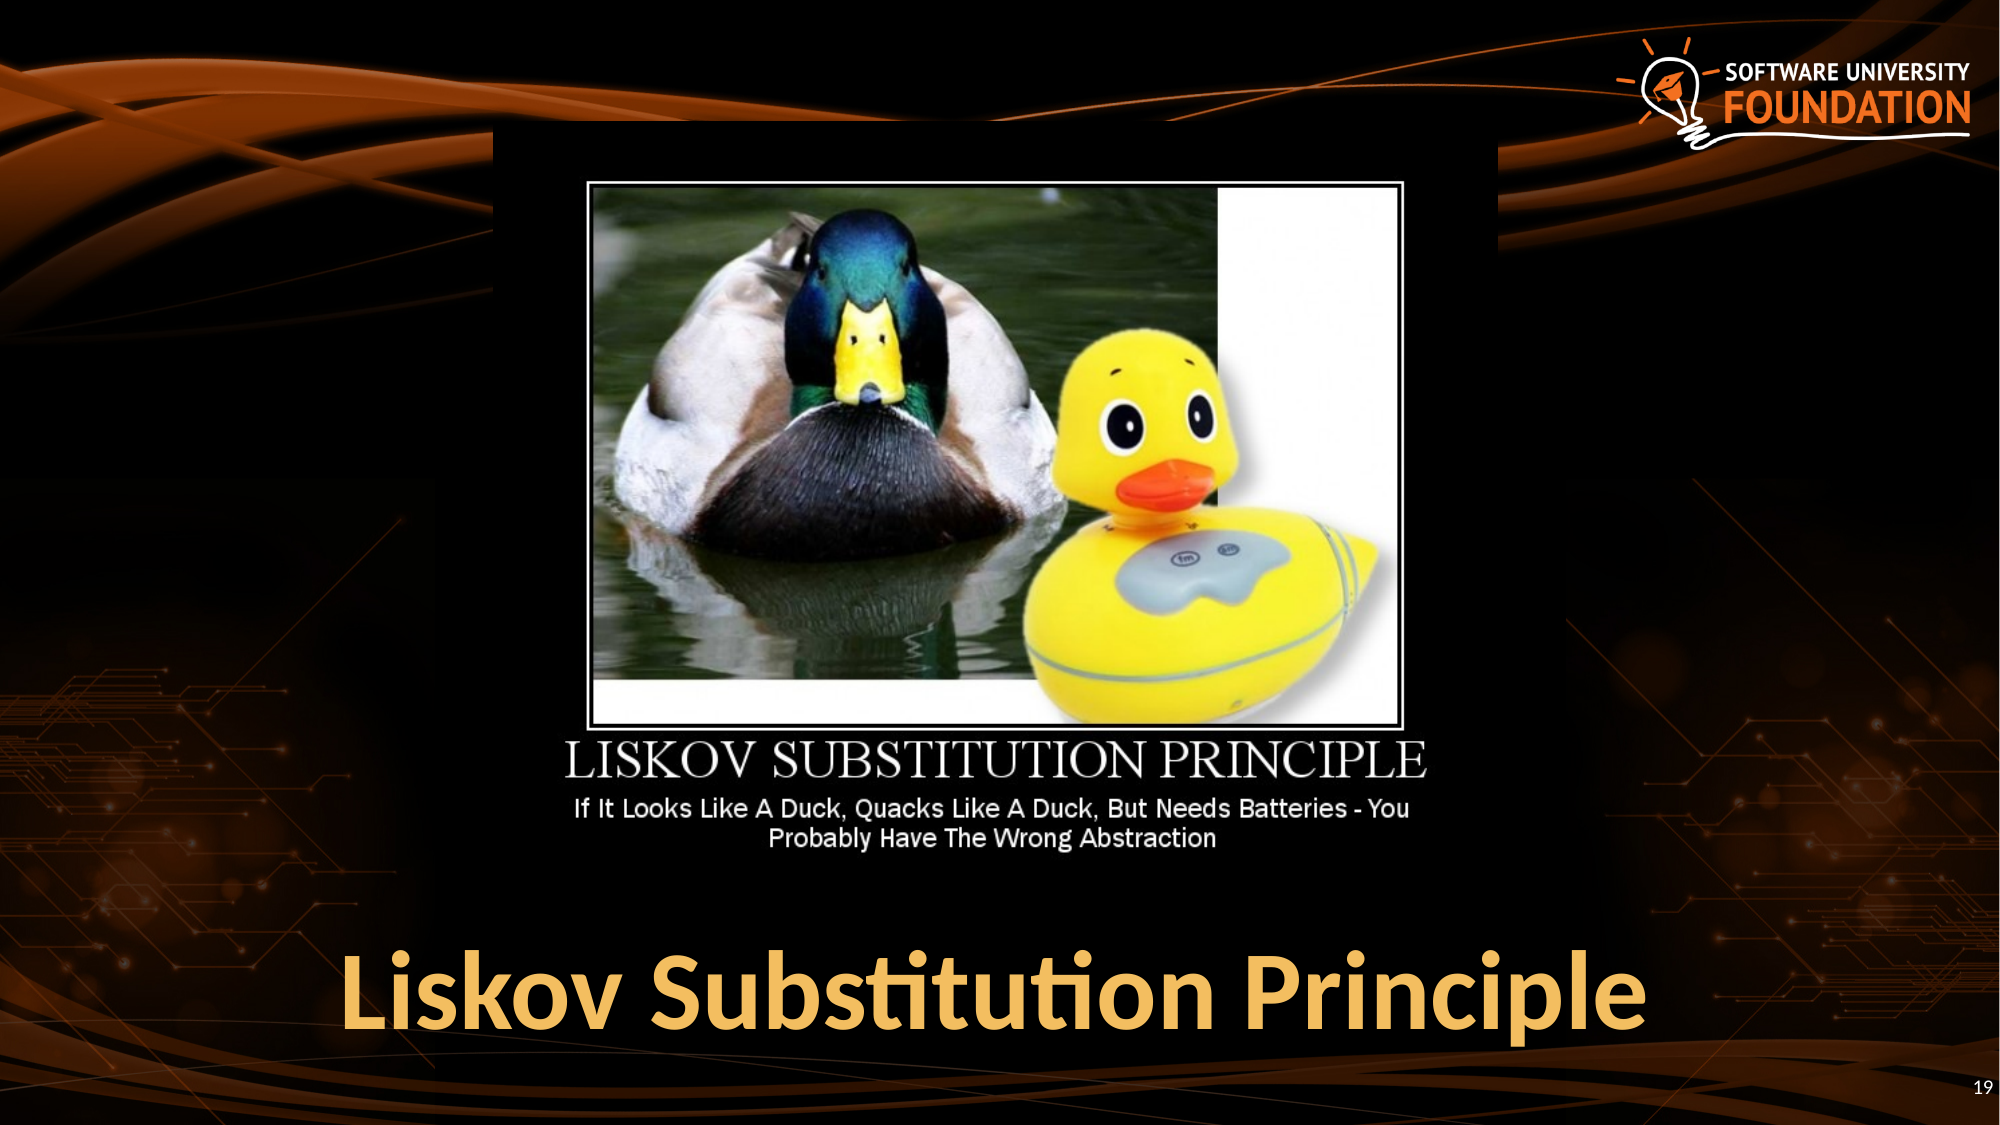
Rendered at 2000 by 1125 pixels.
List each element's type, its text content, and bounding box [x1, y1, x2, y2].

title Liskov Substitution Principle [262, 924, 1729, 1060]
picture [0, 0, 2000, 1125]
slide_number 19 [1929, 1070, 2000, 1103]
